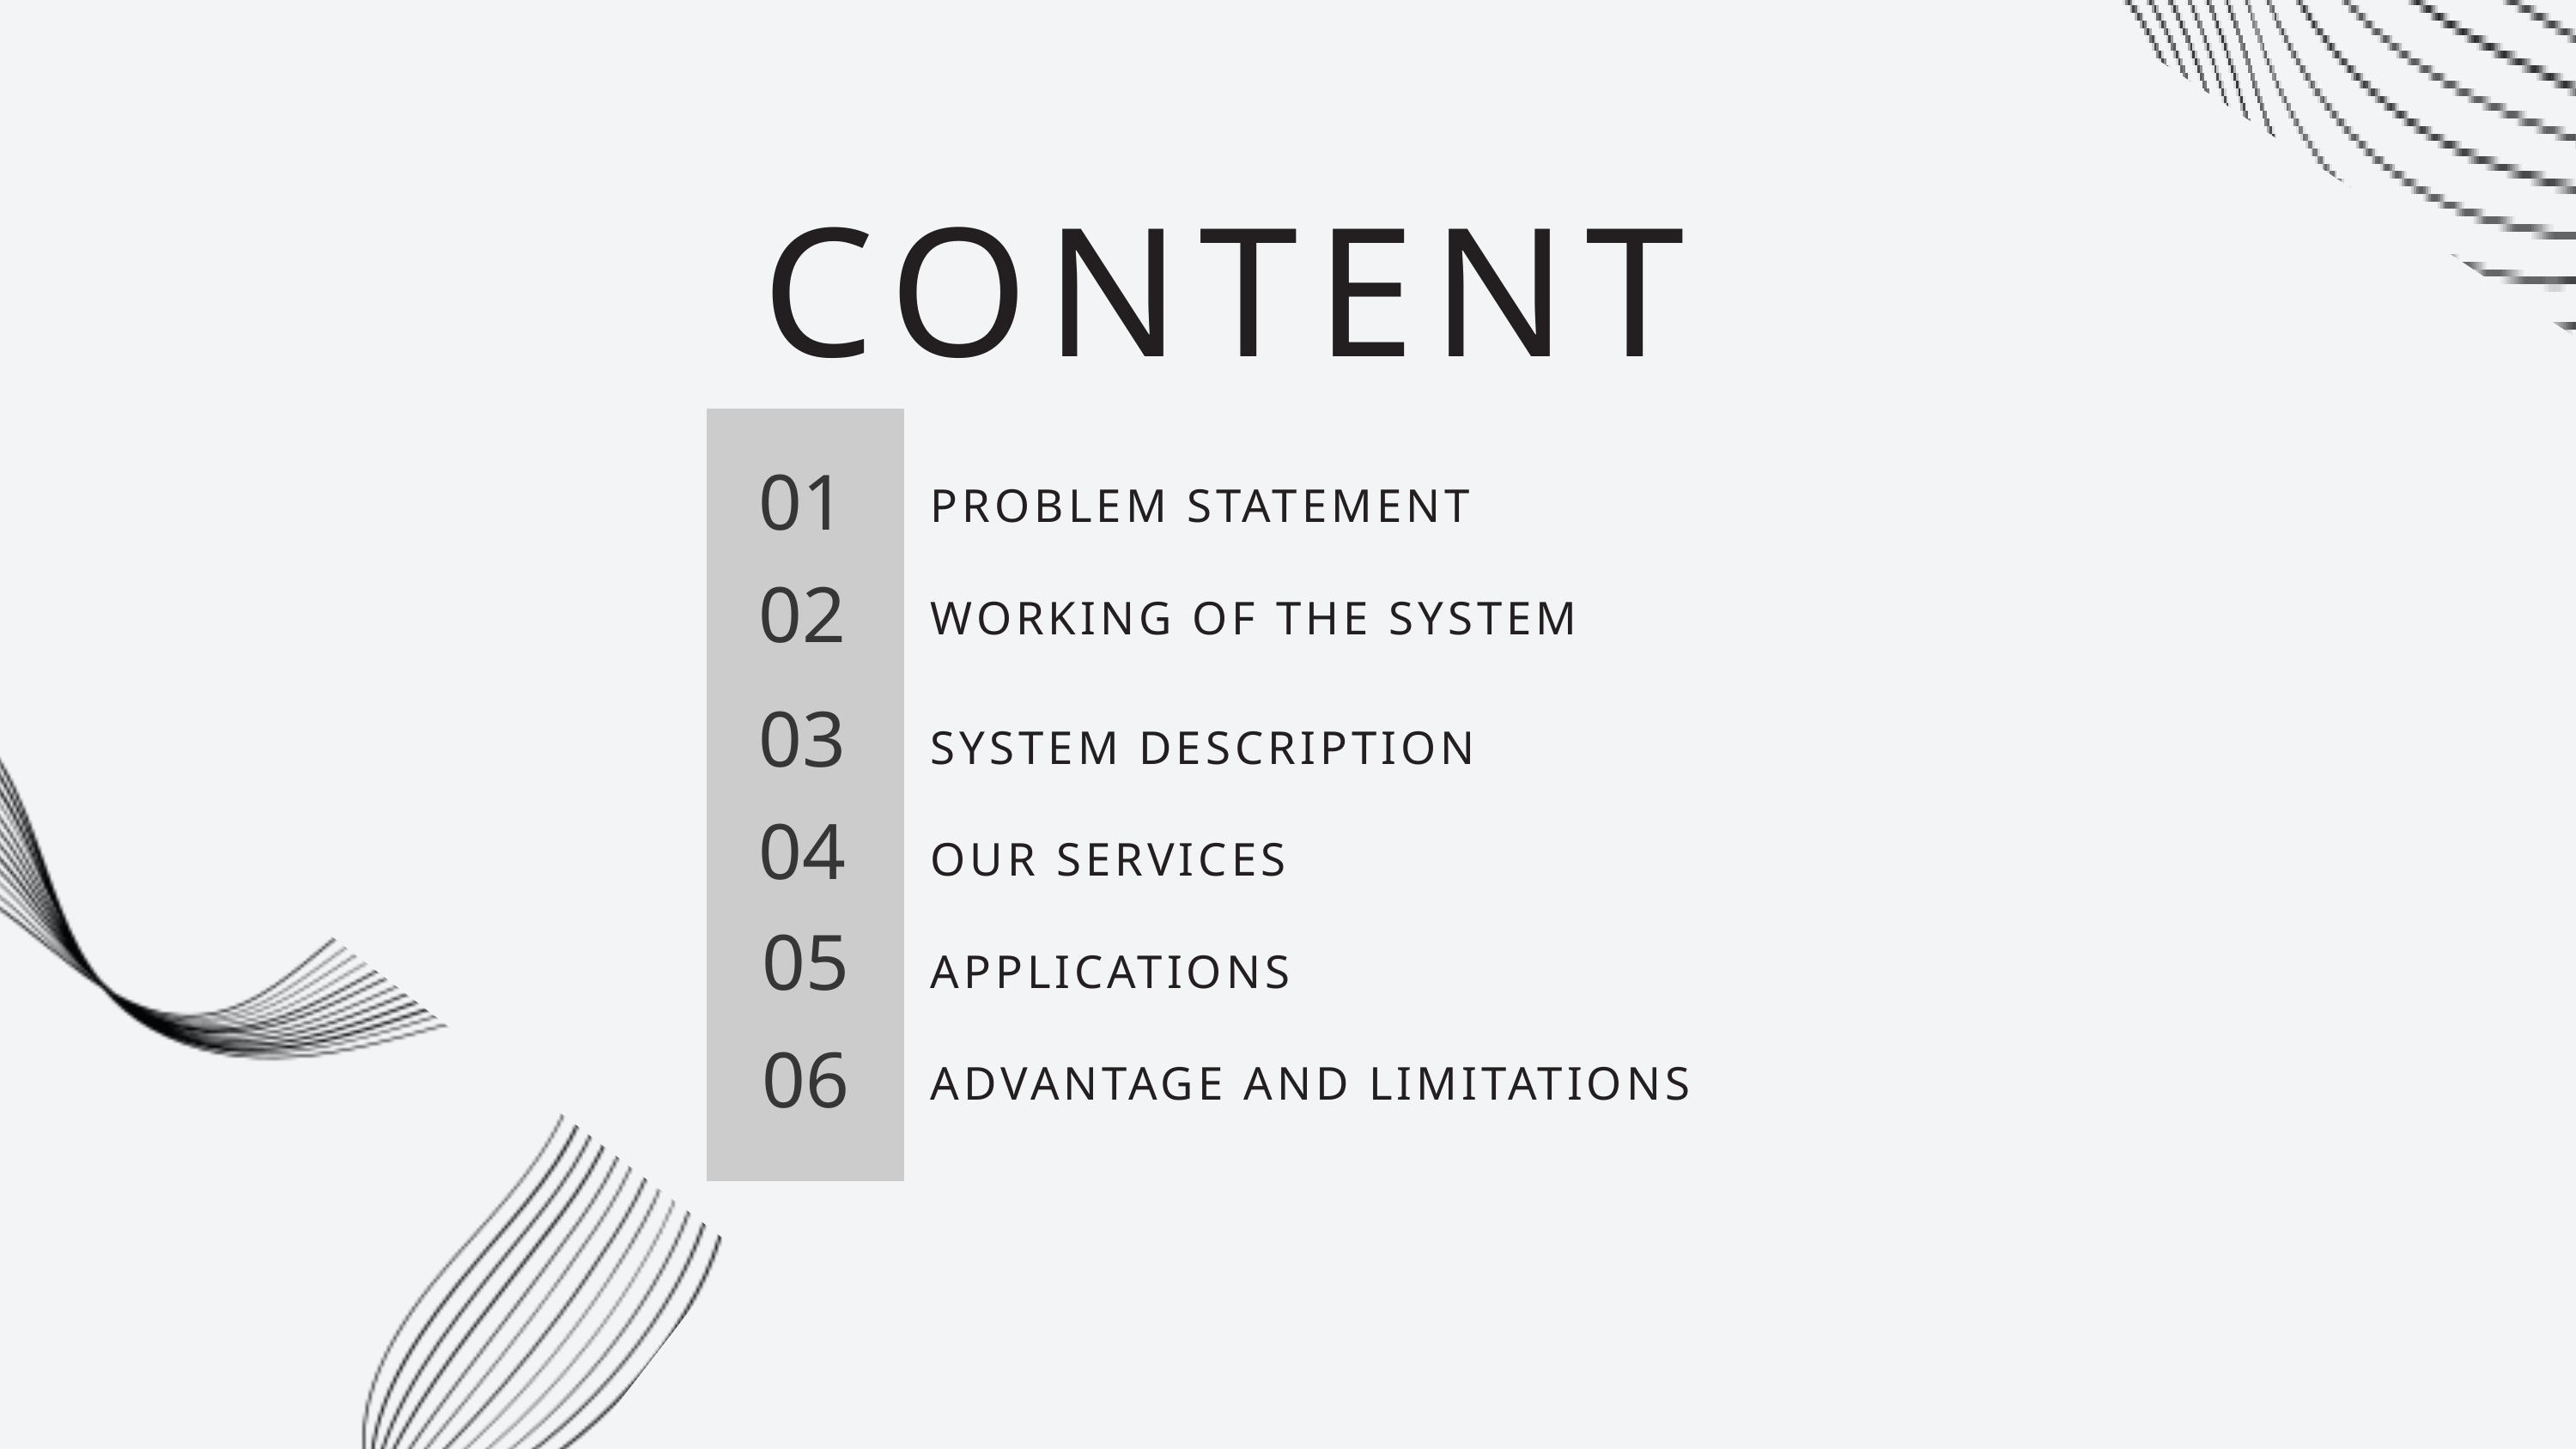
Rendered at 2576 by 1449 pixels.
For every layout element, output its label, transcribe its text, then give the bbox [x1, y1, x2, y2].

text_box WORKING OF THE SYSTEM [930, 581, 1787, 644]
text_box SYSTEM DESCRIPTION [930, 711, 1747, 773]
text_box CONTENT [702, 146, 1747, 393]
text_box [0, 680, 738, 1449]
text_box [707, 408, 905, 1181]
text_box PROBLEM STATEMENT [930, 469, 1747, 532]
text_box APPLICATIONS [930, 935, 1787, 998]
text_box OUR SERVICES [930, 822, 1787, 885]
text_box [2068, 0, 2576, 338]
text_box ADVANTAGE AND LIMITATIONS [930, 1046, 1747, 1110]
